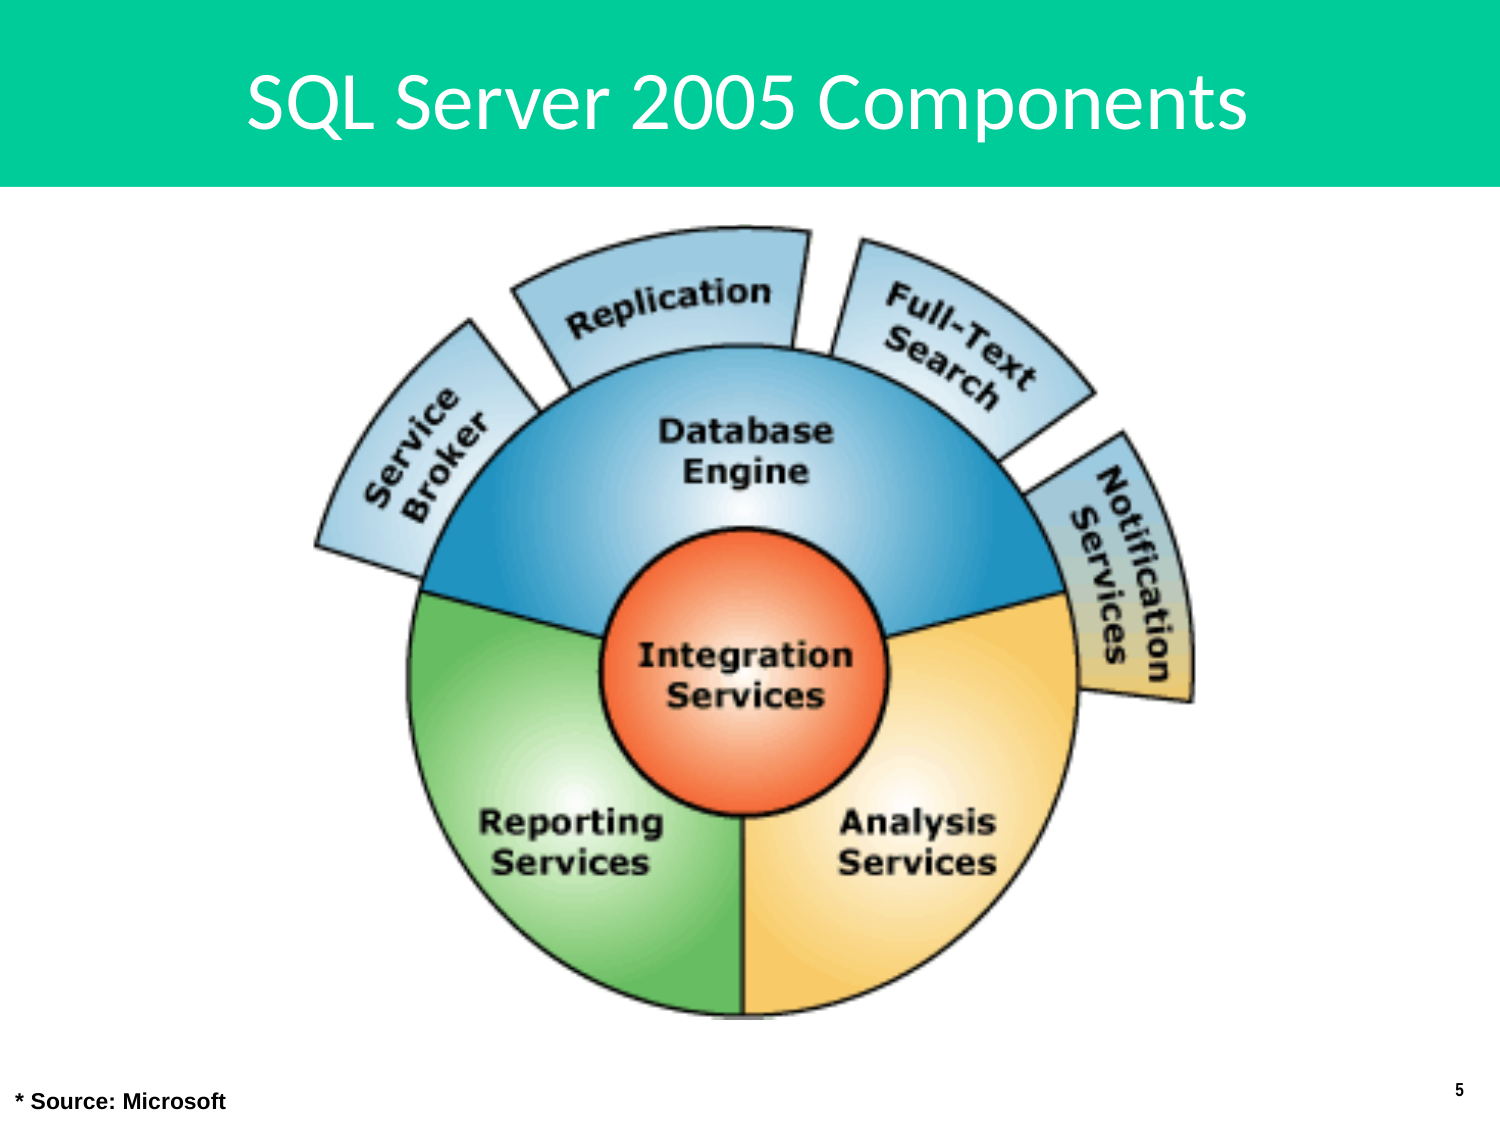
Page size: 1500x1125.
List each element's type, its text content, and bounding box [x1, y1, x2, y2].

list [312, 224, 1200, 1021]
title SQL Server 2005 Components [51, 8, 1446, 184]
text_box * Source: Microsoft [0, 1079, 242, 1122]
